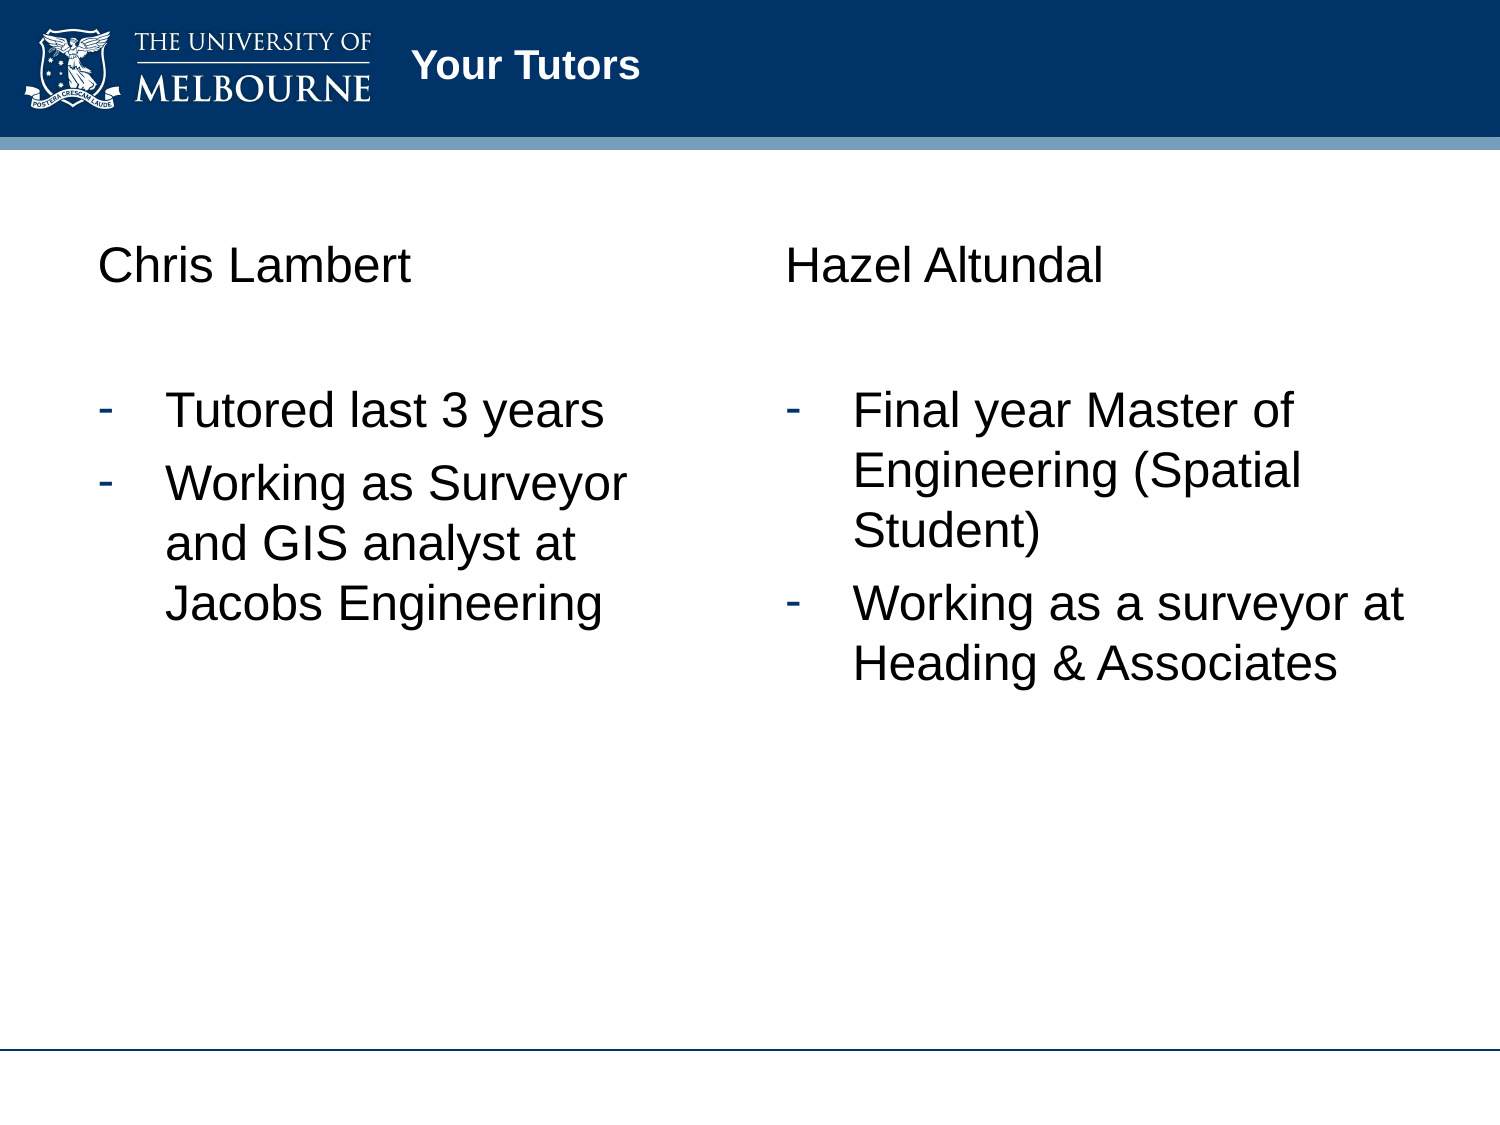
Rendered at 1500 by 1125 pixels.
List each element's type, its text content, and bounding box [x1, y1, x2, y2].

list Chris Lambert Tutored last 3 years Working as Surveyor and GIS analyst at Jacobs Engineering [75, 224, 738, 968]
list Hazel Altundal Final year Master of Engineering (Spatial Student) Working as a surveyor at Heading & Associates [762, 224, 1425, 968]
title Your Tutors [395, 0, 1475, 125]
picture [0, 2, 393, 133]
